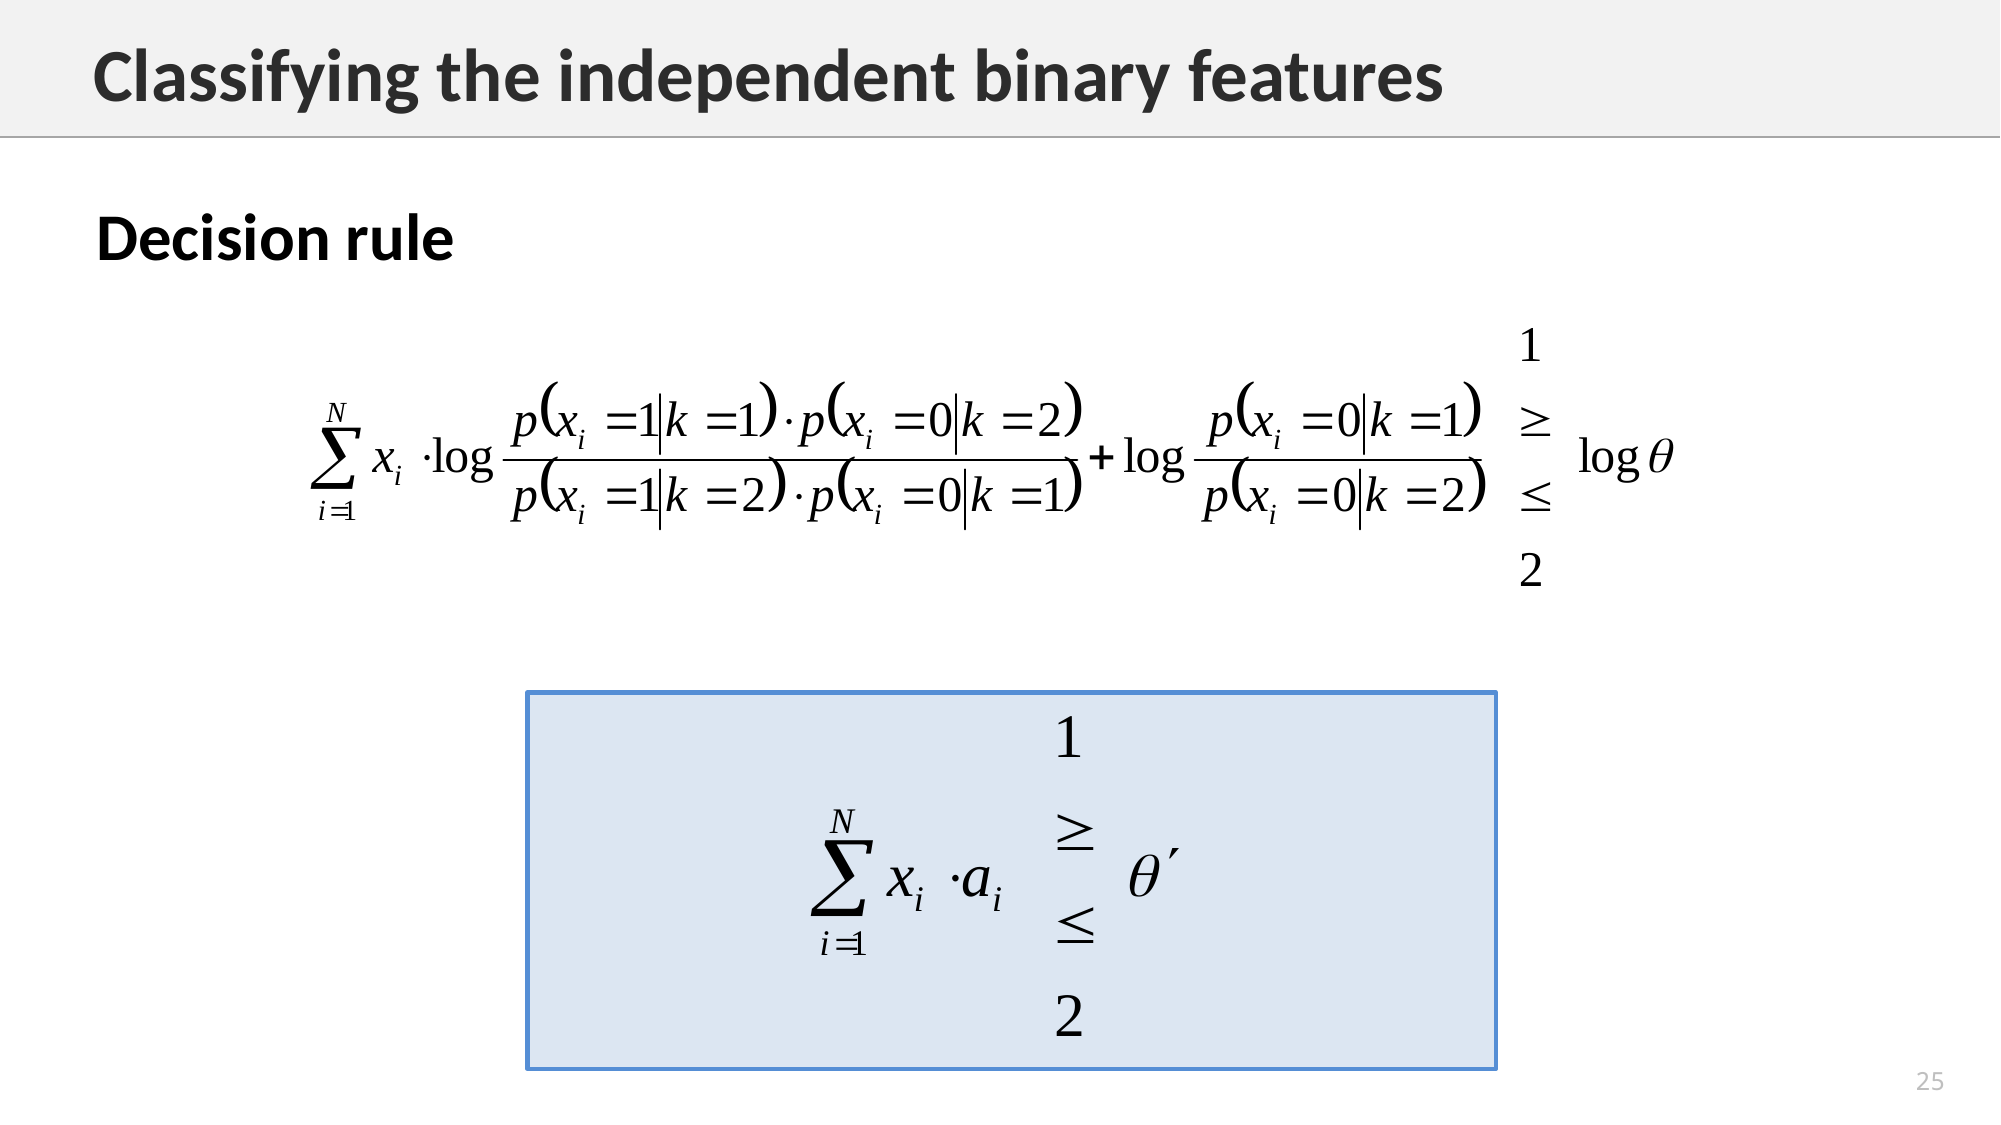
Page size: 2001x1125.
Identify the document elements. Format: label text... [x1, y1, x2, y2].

text_box [525, 690, 1498, 1071]
text_box Classifying the independent binary features [78, 19, 1863, 124]
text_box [302, 314, 1685, 607]
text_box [800, 699, 1187, 1062]
text_box Decision rule [81, 186, 1107, 281]
